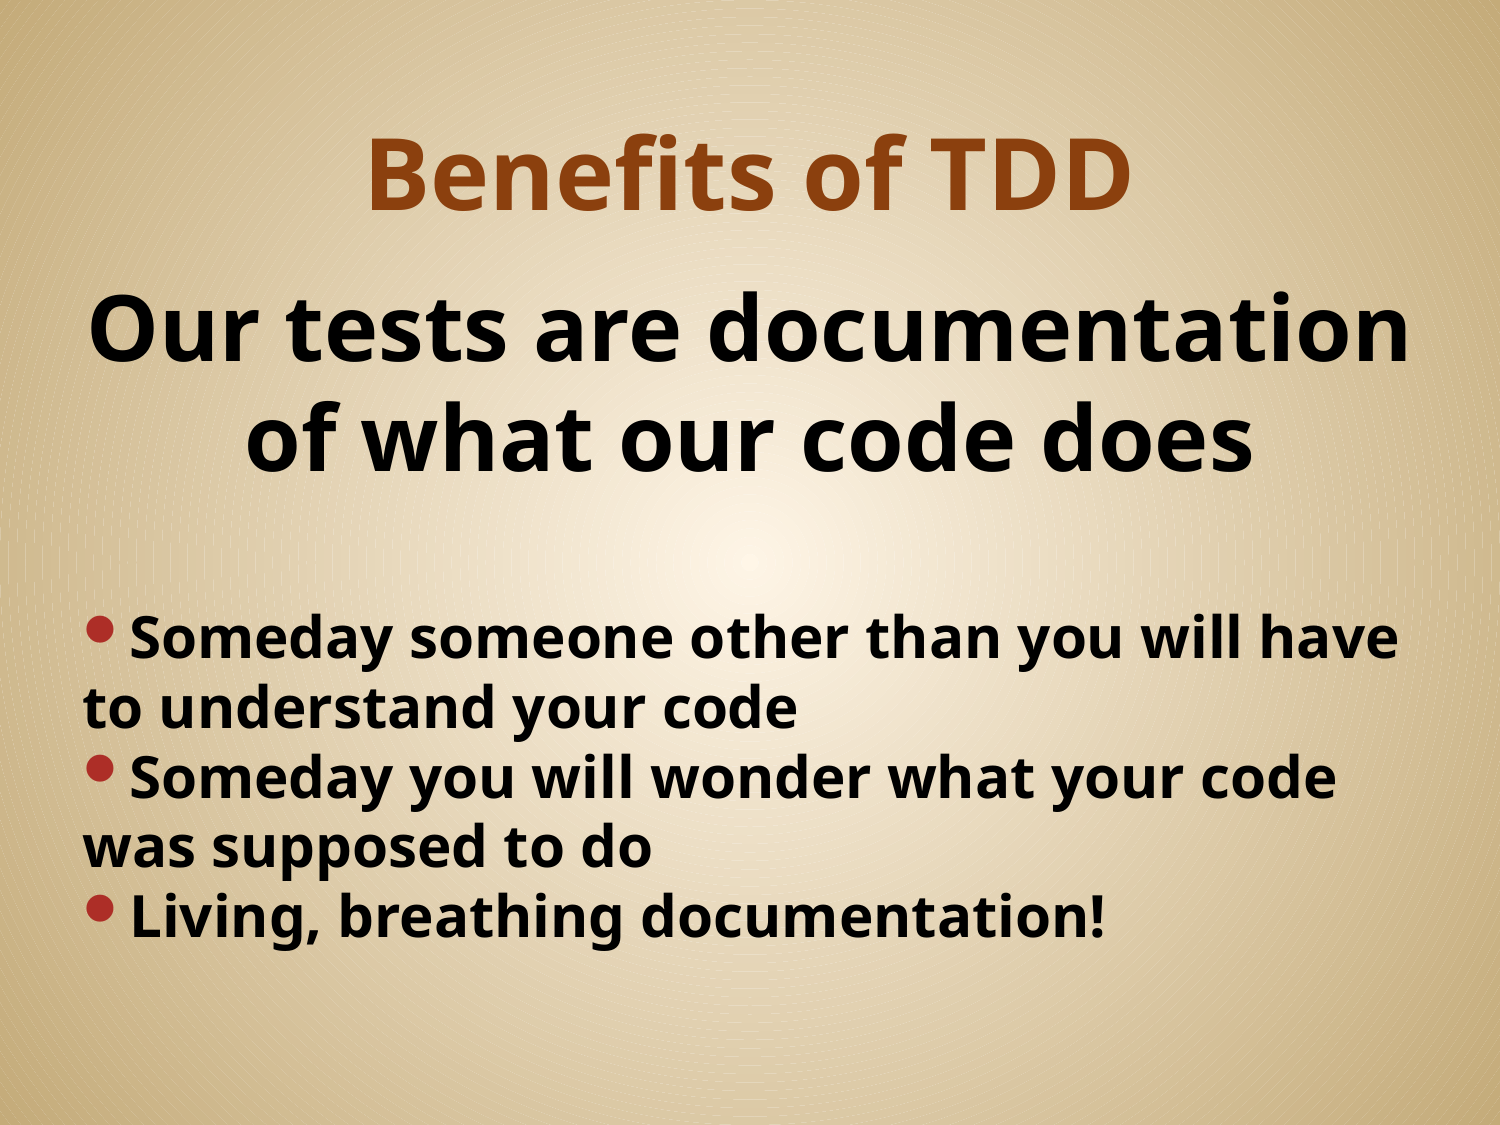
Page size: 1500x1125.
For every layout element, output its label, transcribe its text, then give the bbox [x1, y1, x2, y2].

title Benefits of TDD [75, 50, 1425, 238]
list Our tests are documentation of what our code does Someday someone other than you will have to understand your code Someday you will wonder what your code was supposed to do Living, breathing documentation! [75, 262, 1425, 1005]
